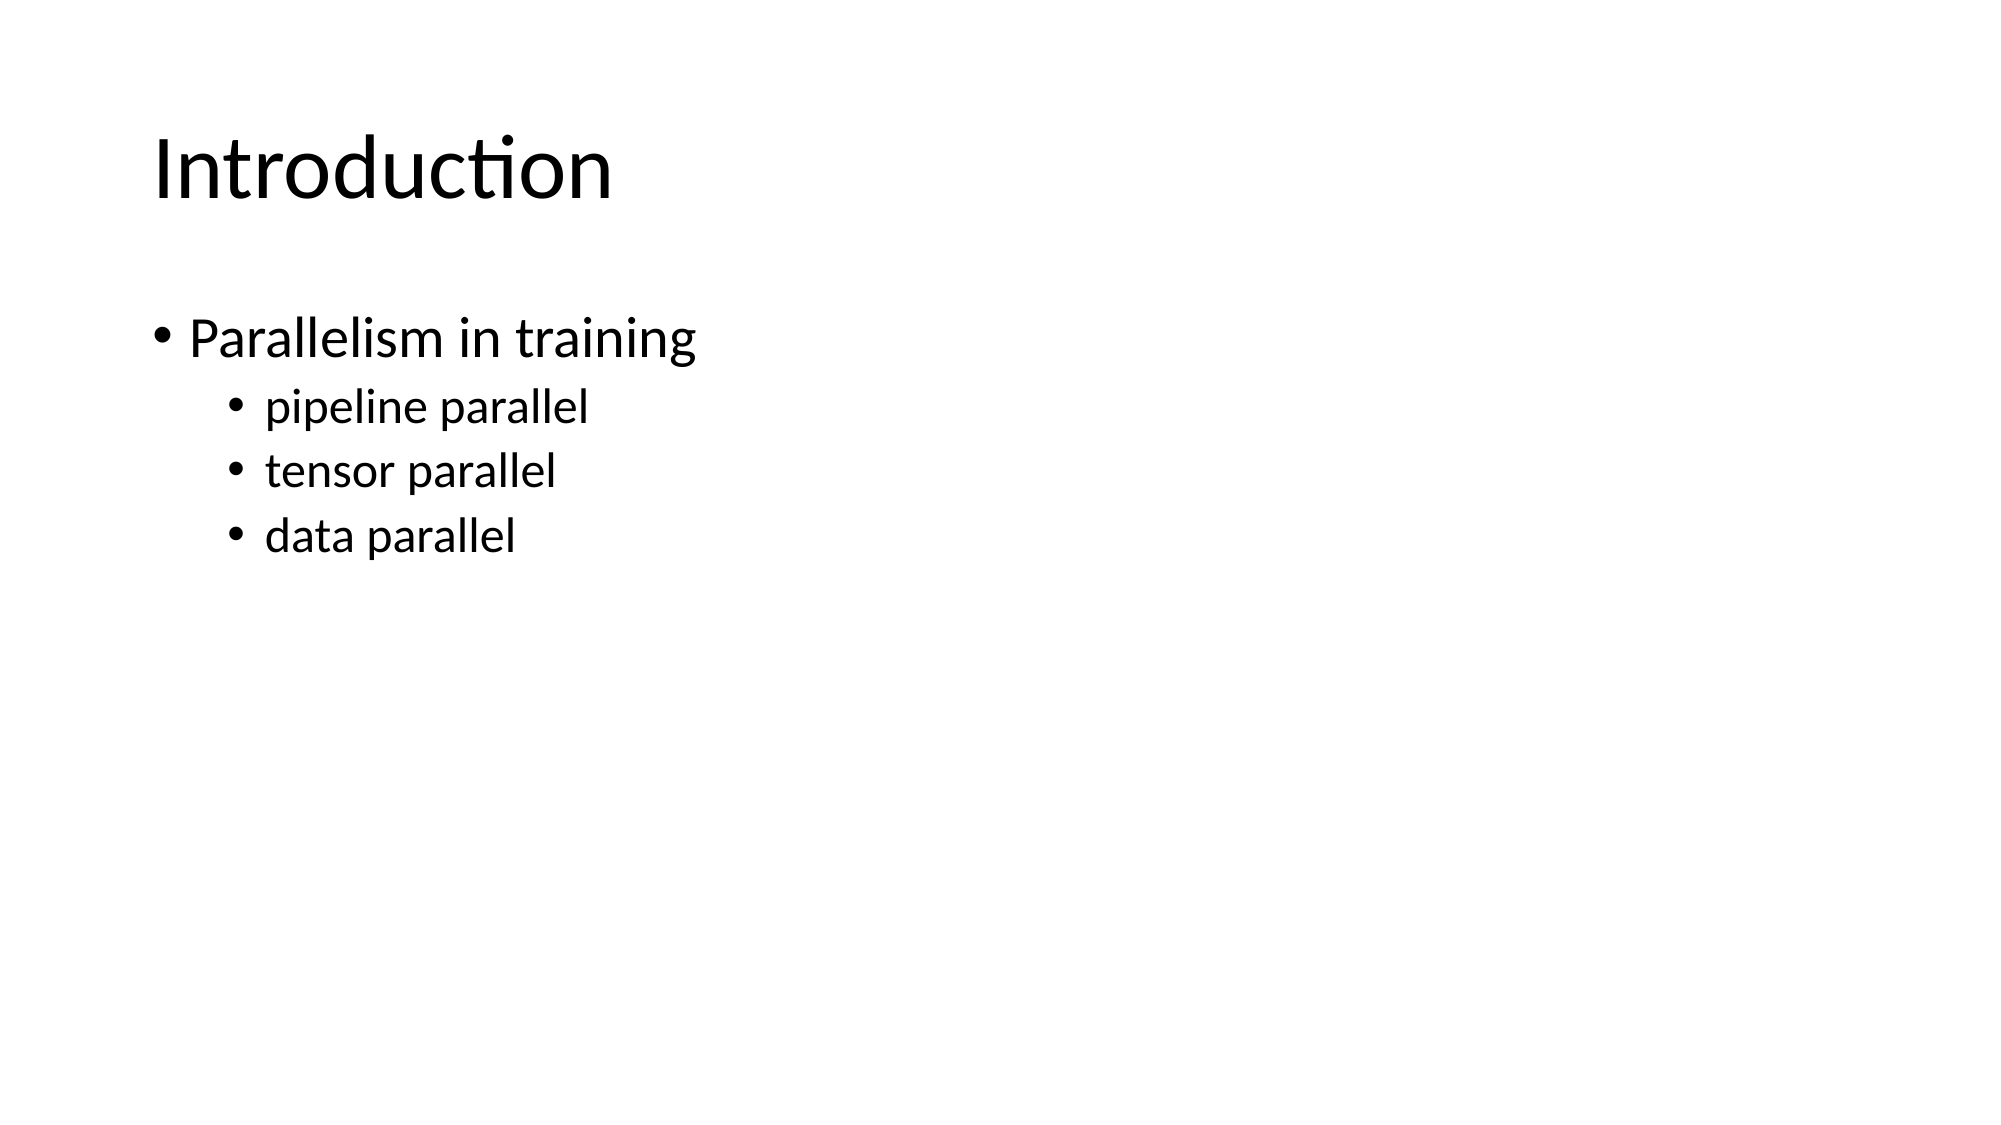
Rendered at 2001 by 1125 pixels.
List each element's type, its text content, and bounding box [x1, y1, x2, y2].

title Introduction [137, 59, 1863, 278]
list Parallelism in training pipeline parallel tensor parallel data parallel [137, 299, 1863, 1014]
